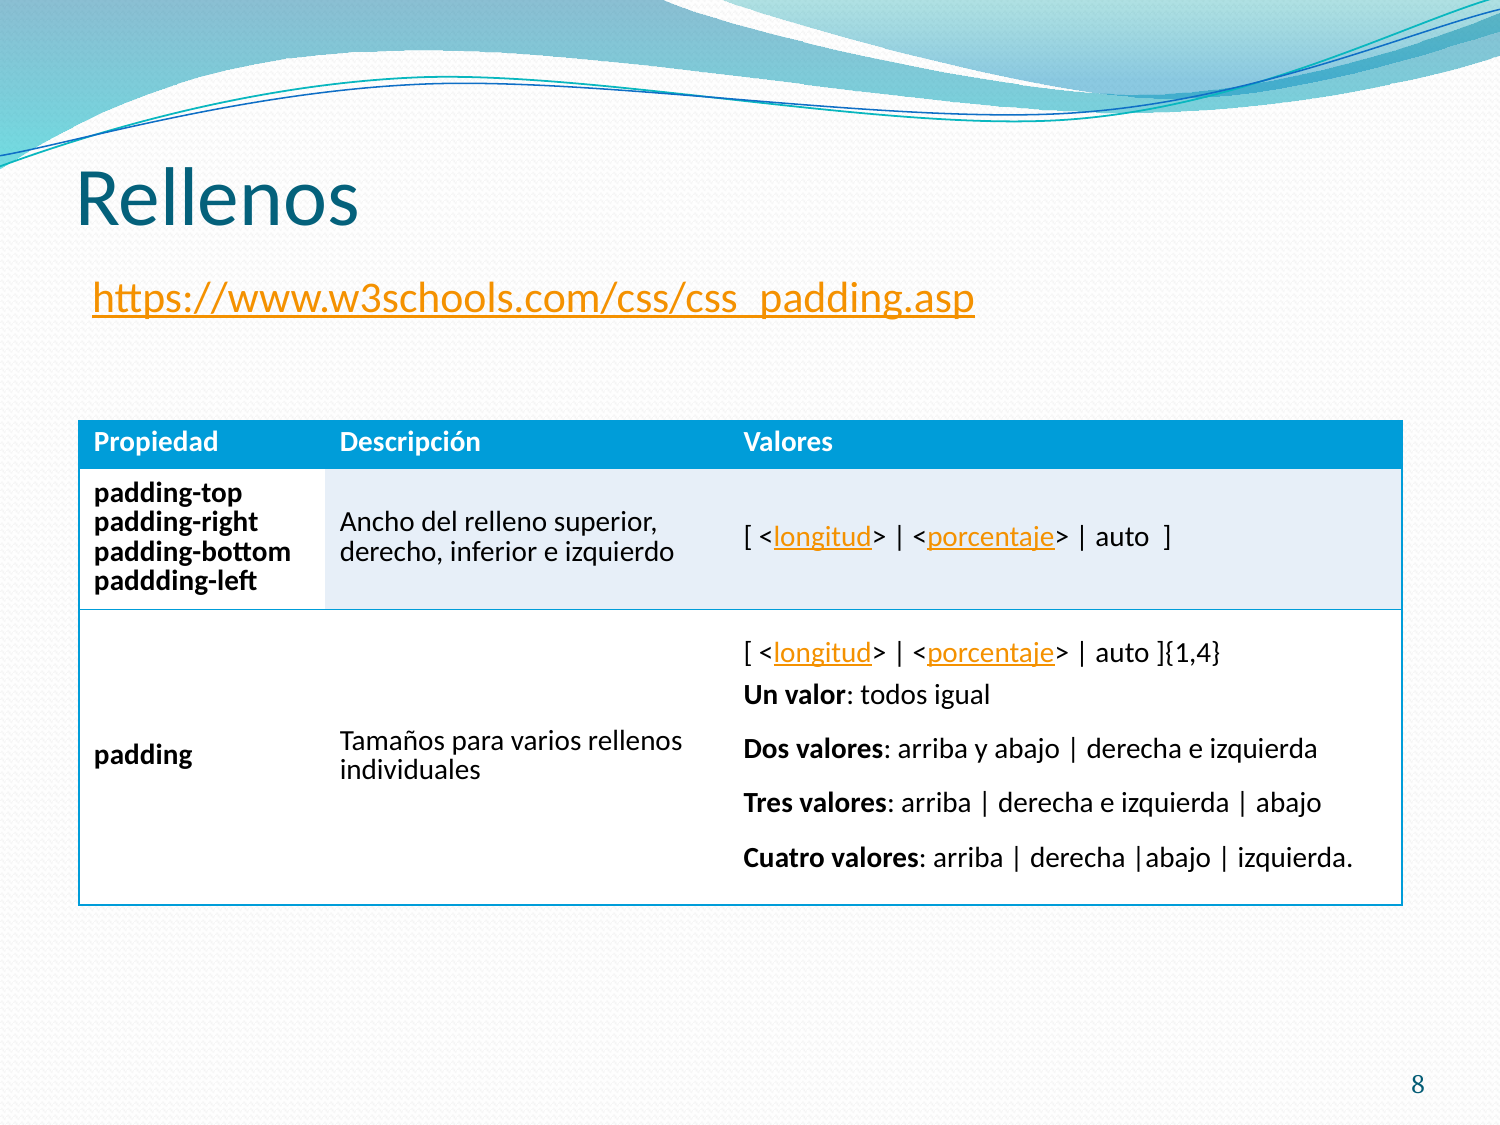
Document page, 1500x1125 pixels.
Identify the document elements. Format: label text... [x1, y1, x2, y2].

table_cell Ancho del relleno superior, derecho, inferior e izquierdo [325, 469, 729, 609]
table_cell padding-top padding-right padding-bottom paddding-left [80, 469, 325, 609]
table_header Propiedad [80, 422, 325, 467]
list https://www.w3schools.com/css/css_padding.asp [77, 260, 1377, 1076]
table_cell Tamaños para varios rellenos individuales [325, 610, 729, 904]
table_header Valores [729, 422, 1401, 467]
table_cell [ <longitud> | <porcentaje> | auto ] [729, 469, 1401, 609]
table_cell padding [80, 610, 325, 904]
slide_number 8 [1299, 1042, 1425, 1103]
title Rellenos [75, 54, 1471, 243]
table_cell [ <longitud> | <porcentaje> | auto ]{1,4} Un valor: todos igual Dos valores: arriba y abajo | derecha e izquierda Tres valores: arriba | derecha e izquierda | abajo Cuatro valores: arriba | derecha |abajo | izquierda. [729, 610, 1401, 904]
table_header Descripción [325, 422, 729, 467]
